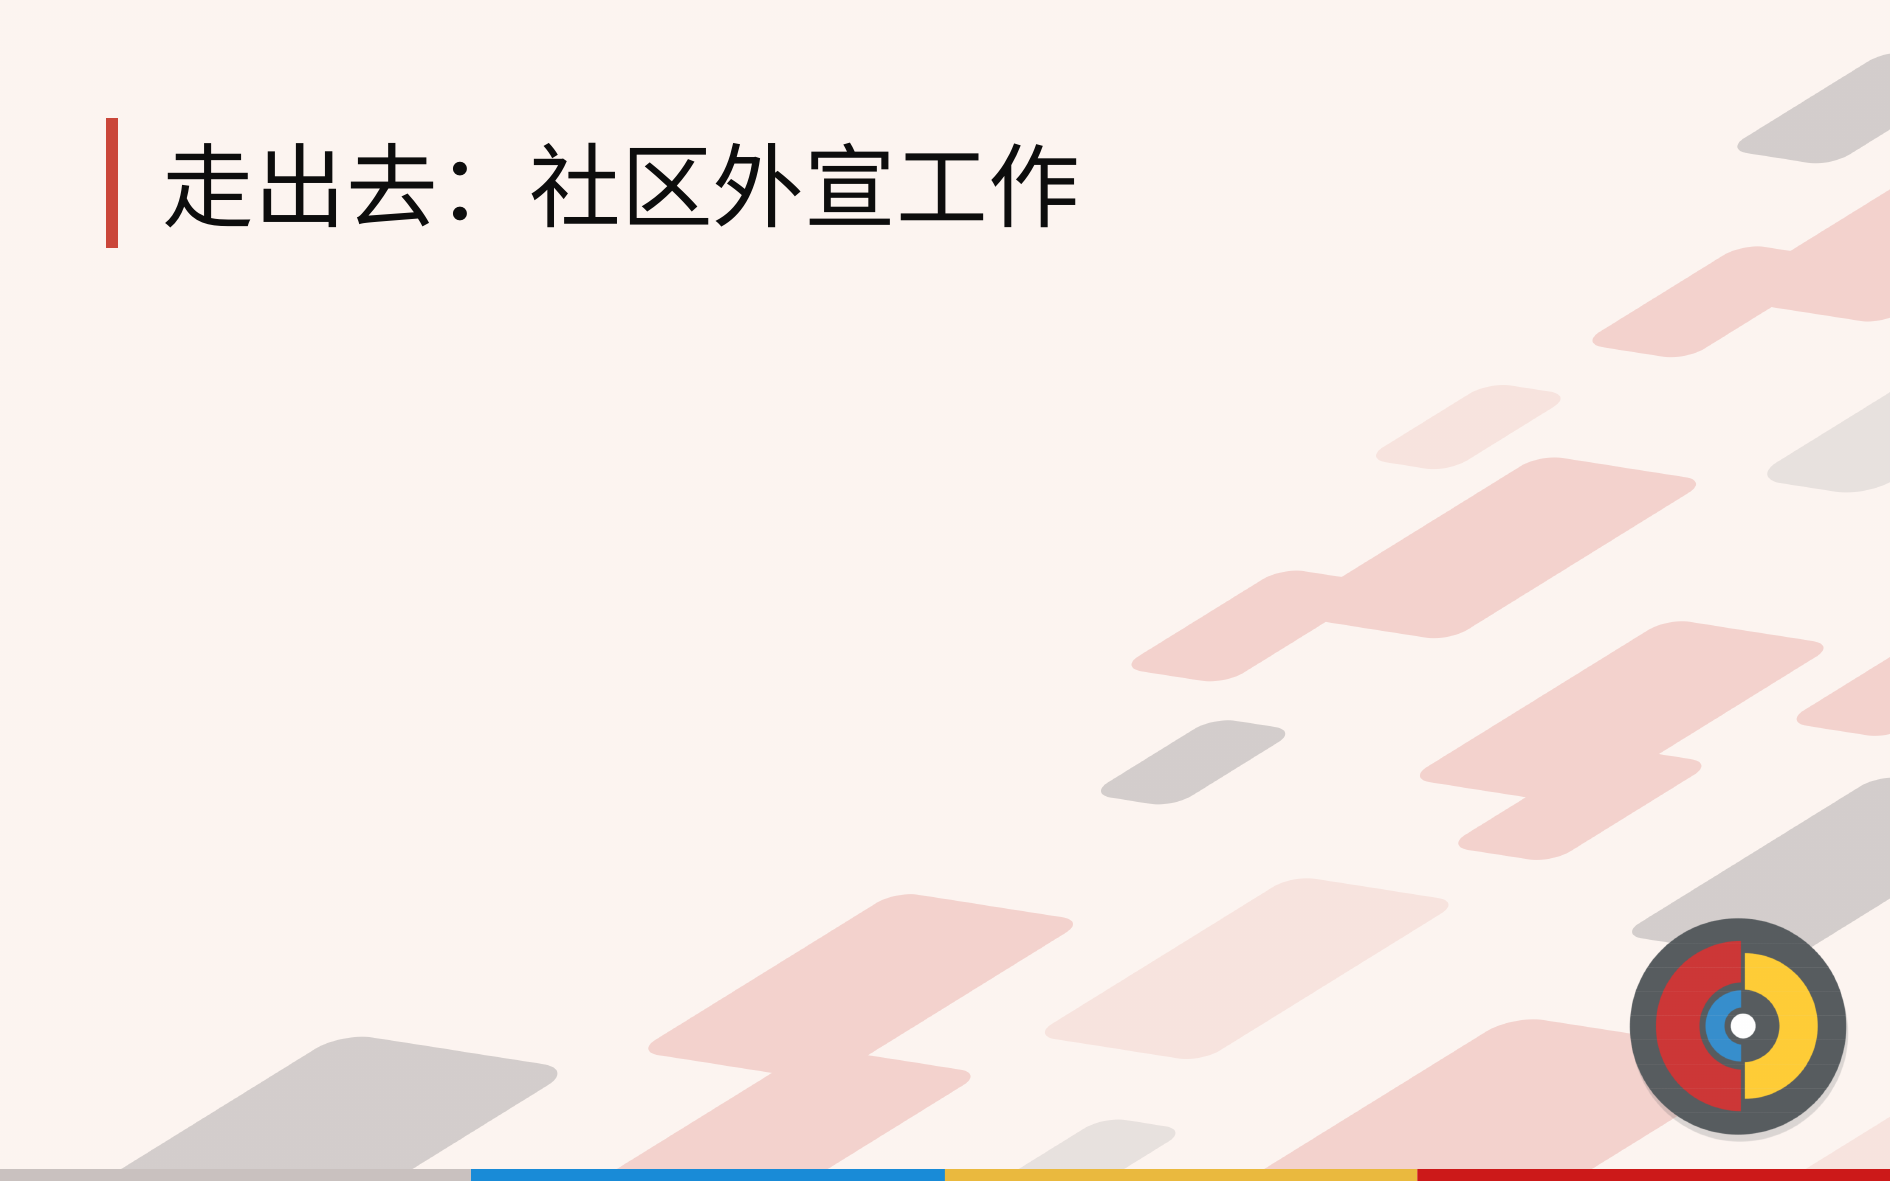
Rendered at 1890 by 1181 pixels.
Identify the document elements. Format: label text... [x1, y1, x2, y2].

title 走出去：社区外宣工作 [147, 118, 1725, 248]
